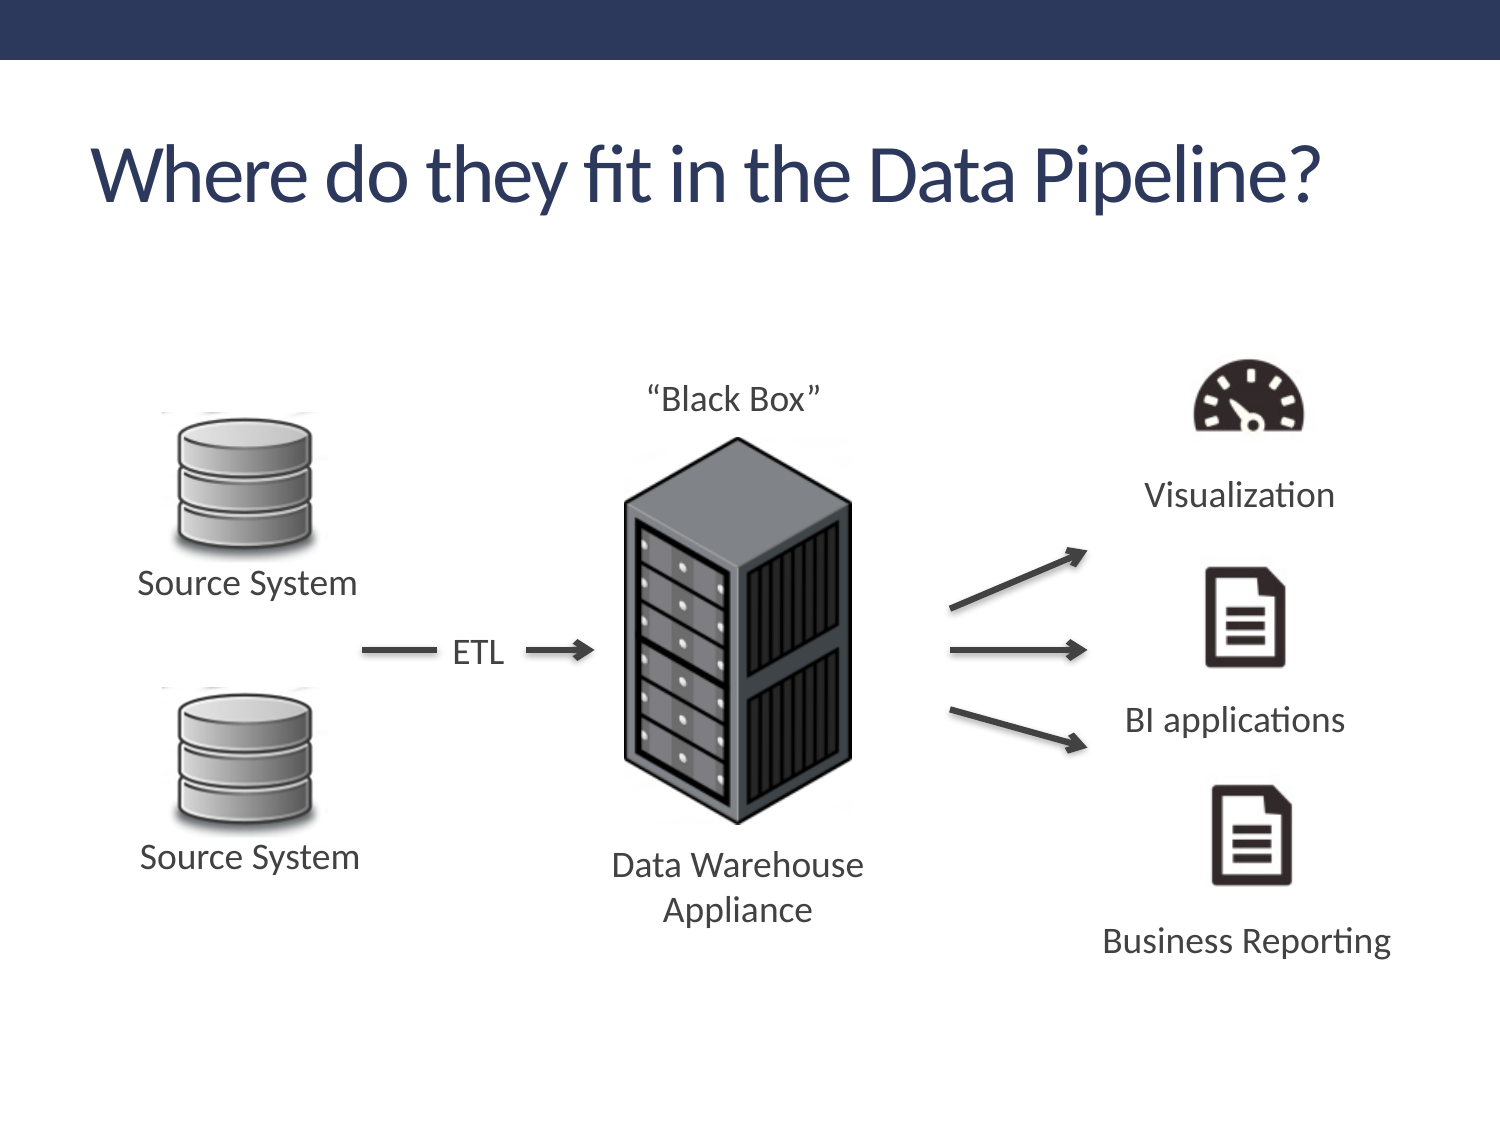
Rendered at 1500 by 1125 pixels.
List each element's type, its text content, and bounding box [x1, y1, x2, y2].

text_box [949, 550, 1088, 610]
text_box Source System [122, 550, 411, 611]
text_box Business Reporting [1087, 908, 1421, 969]
text_box “Black Box” [589, 366, 878, 427]
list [162, 412, 328, 576]
text_box Visualization [1129, 462, 1418, 523]
text_box Data Warehouse Appliance [594, 832, 882, 938]
picture [624, 437, 852, 826]
title Where do they fit in the Data Pipeline? [75, 87, 1425, 250]
picture [1185, 768, 1320, 919]
text_box Source System [124, 824, 413, 885]
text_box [949, 709, 1088, 748]
picture [1179, 550, 1314, 701]
text_box BI applications [1110, 687, 1398, 747]
picture [162, 687, 328, 850]
text_box ETL [437, 619, 552, 680]
picture [1175, 346, 1317, 448]
